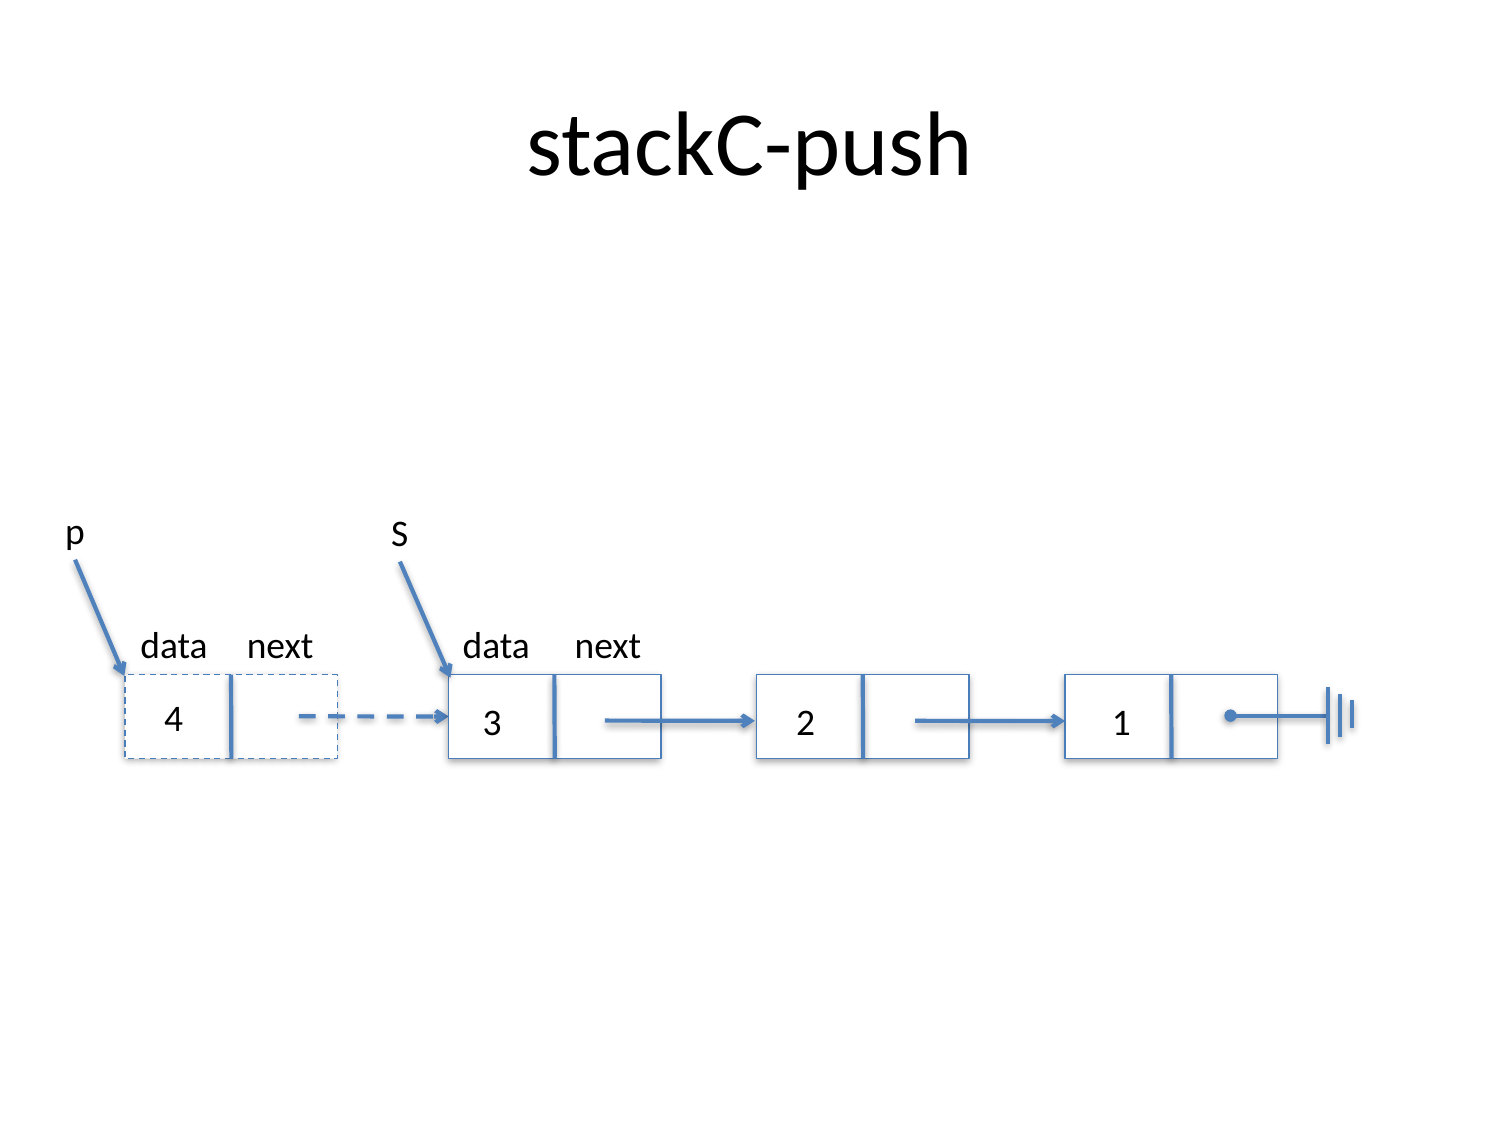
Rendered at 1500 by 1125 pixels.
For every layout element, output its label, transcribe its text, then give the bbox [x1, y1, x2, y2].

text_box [49, 499, 1353, 759]
title stackC-push [75, 45, 1425, 233]
